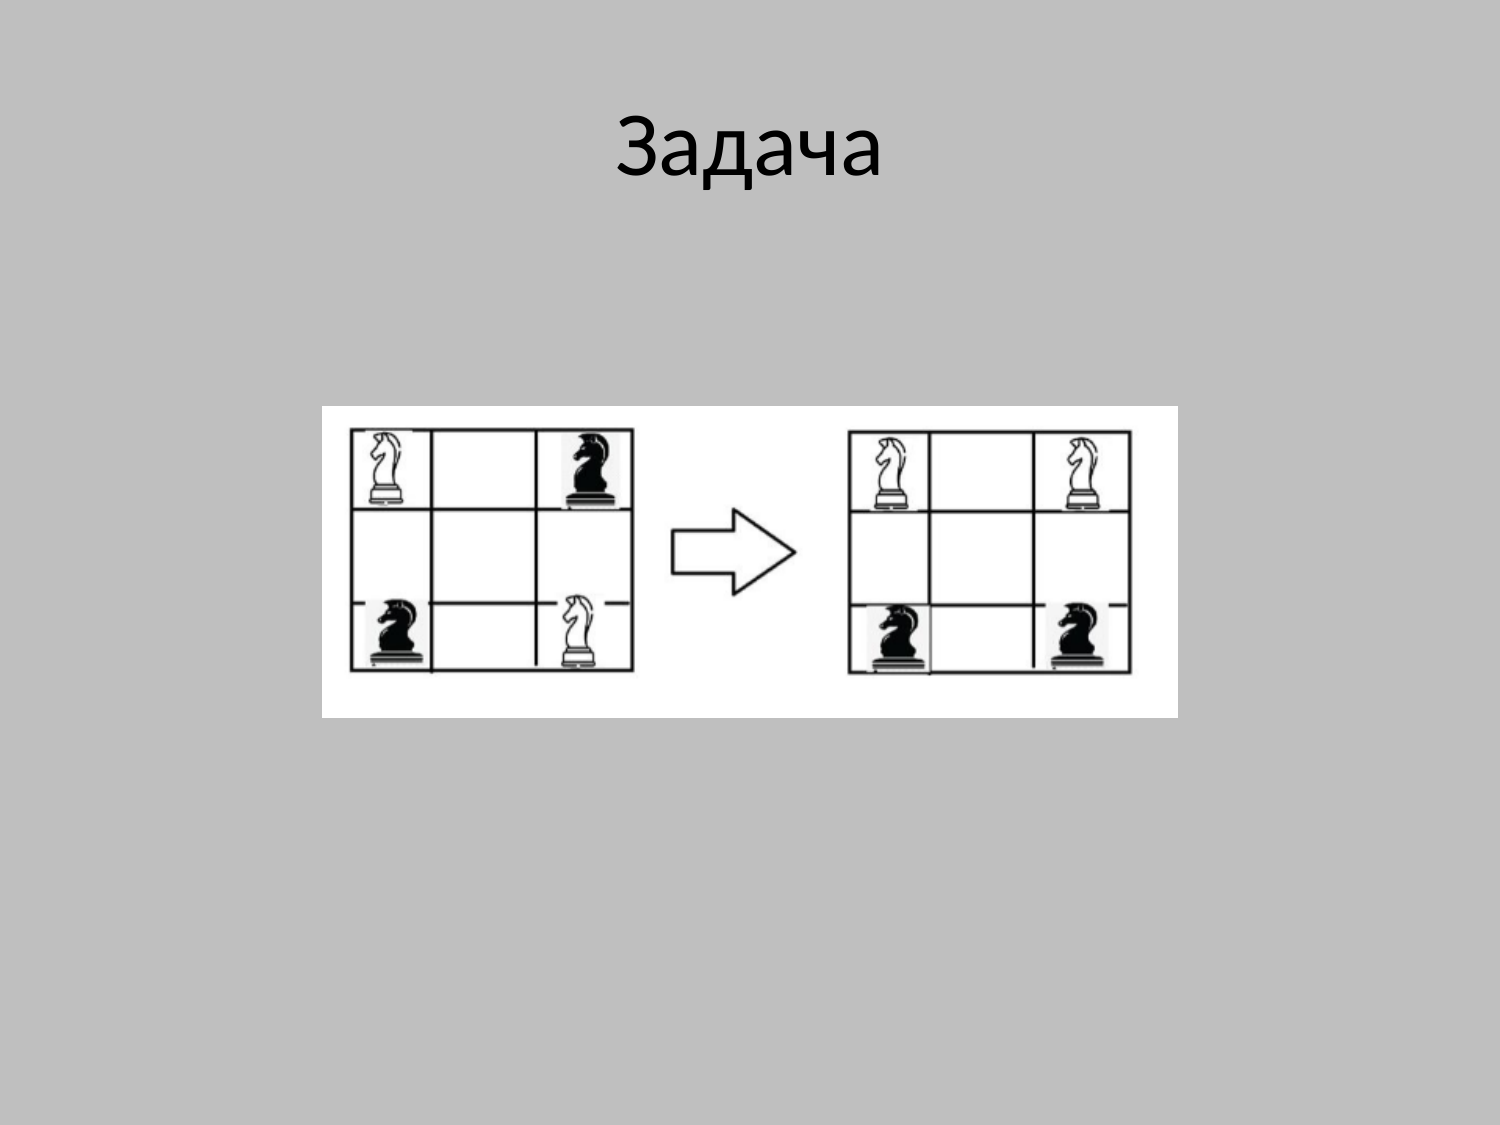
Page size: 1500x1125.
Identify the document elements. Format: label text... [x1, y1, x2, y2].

picture [322, 406, 1178, 719]
title Задача [75, 45, 1425, 233]
